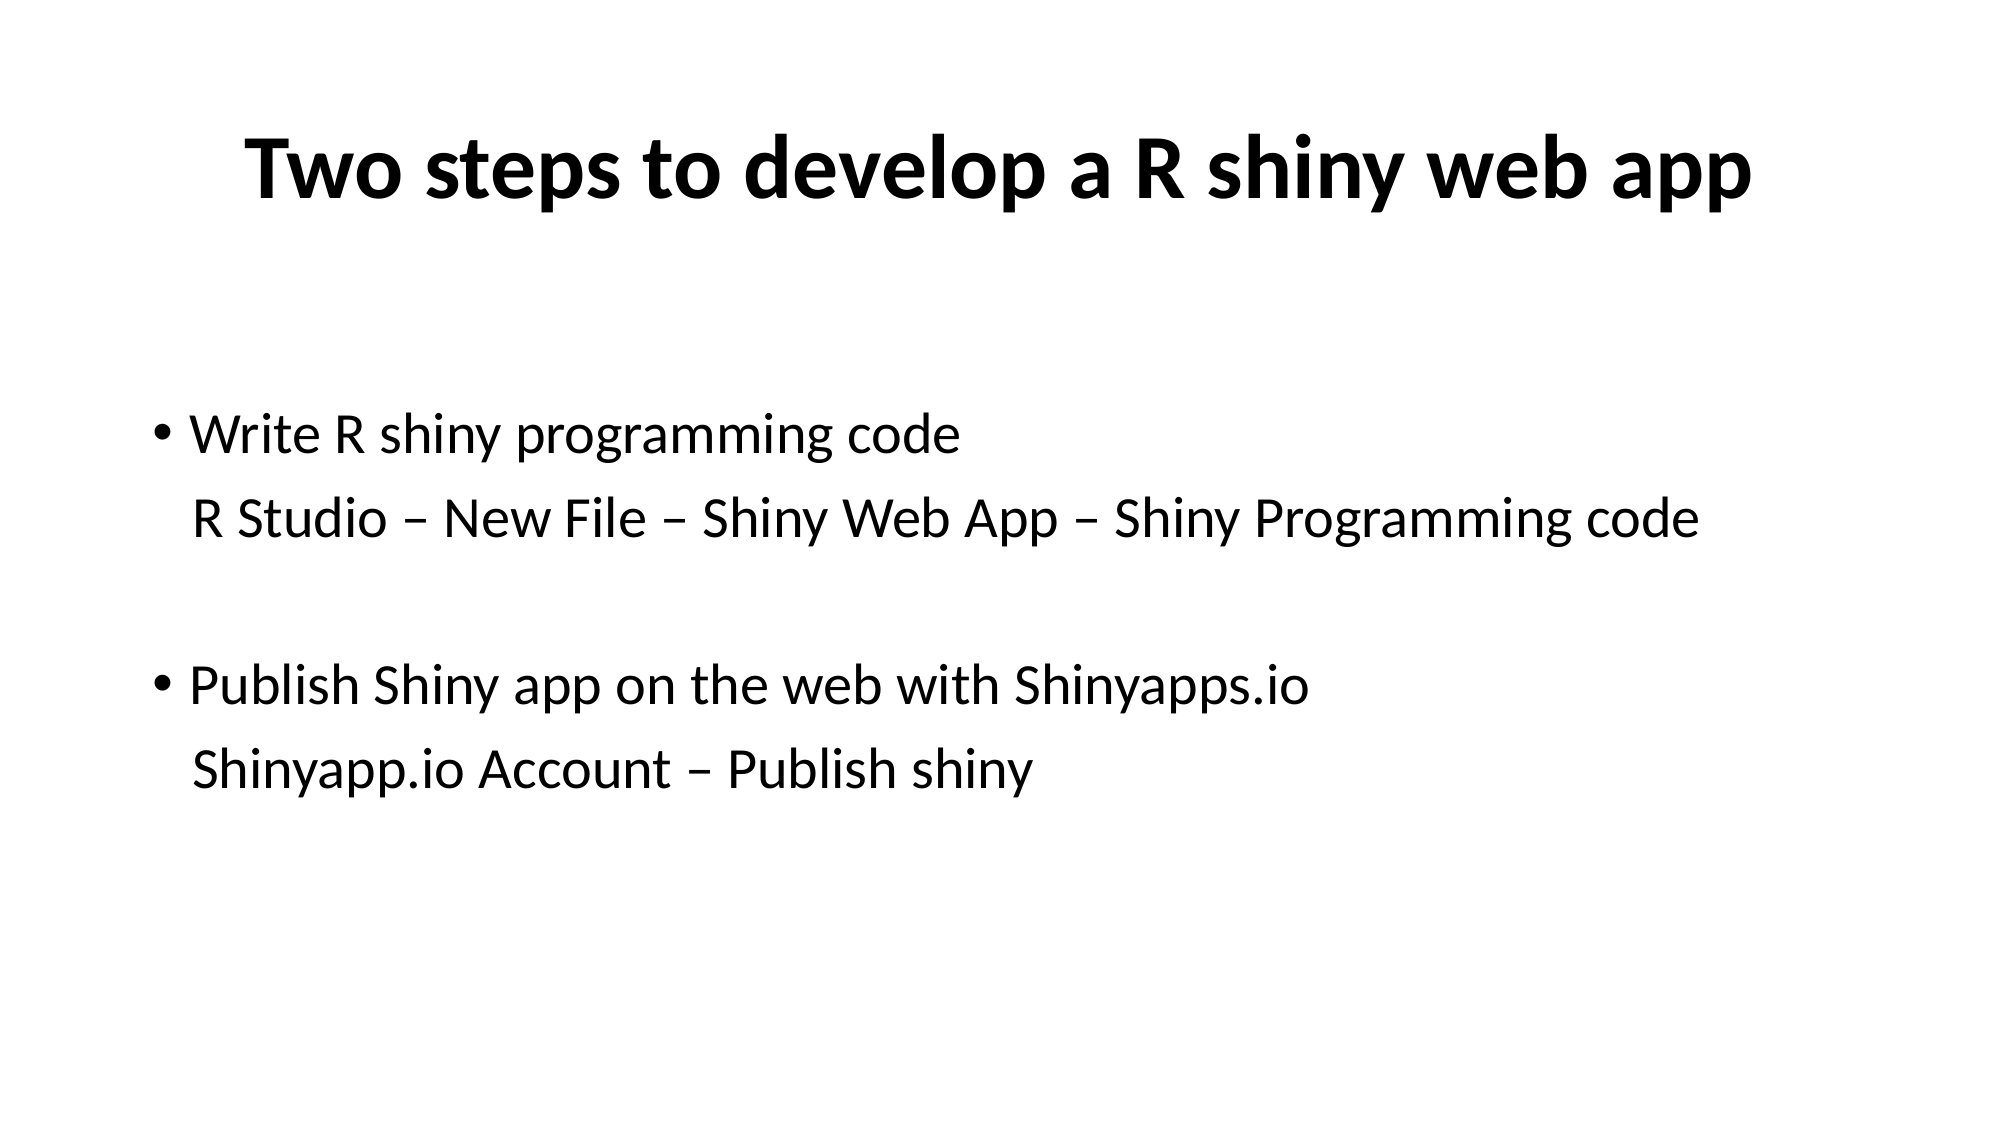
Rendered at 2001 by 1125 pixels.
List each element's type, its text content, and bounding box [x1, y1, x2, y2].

title Two steps to develop a R shiny web app [137, 59, 1863, 278]
list Write R shiny programming code R Studio – New File – Shiny Web App – Shiny Programming code Publish Shiny app on the web with Shinyapps.io Shinyapp.io Account – Publish shiny [137, 395, 1777, 1002]
